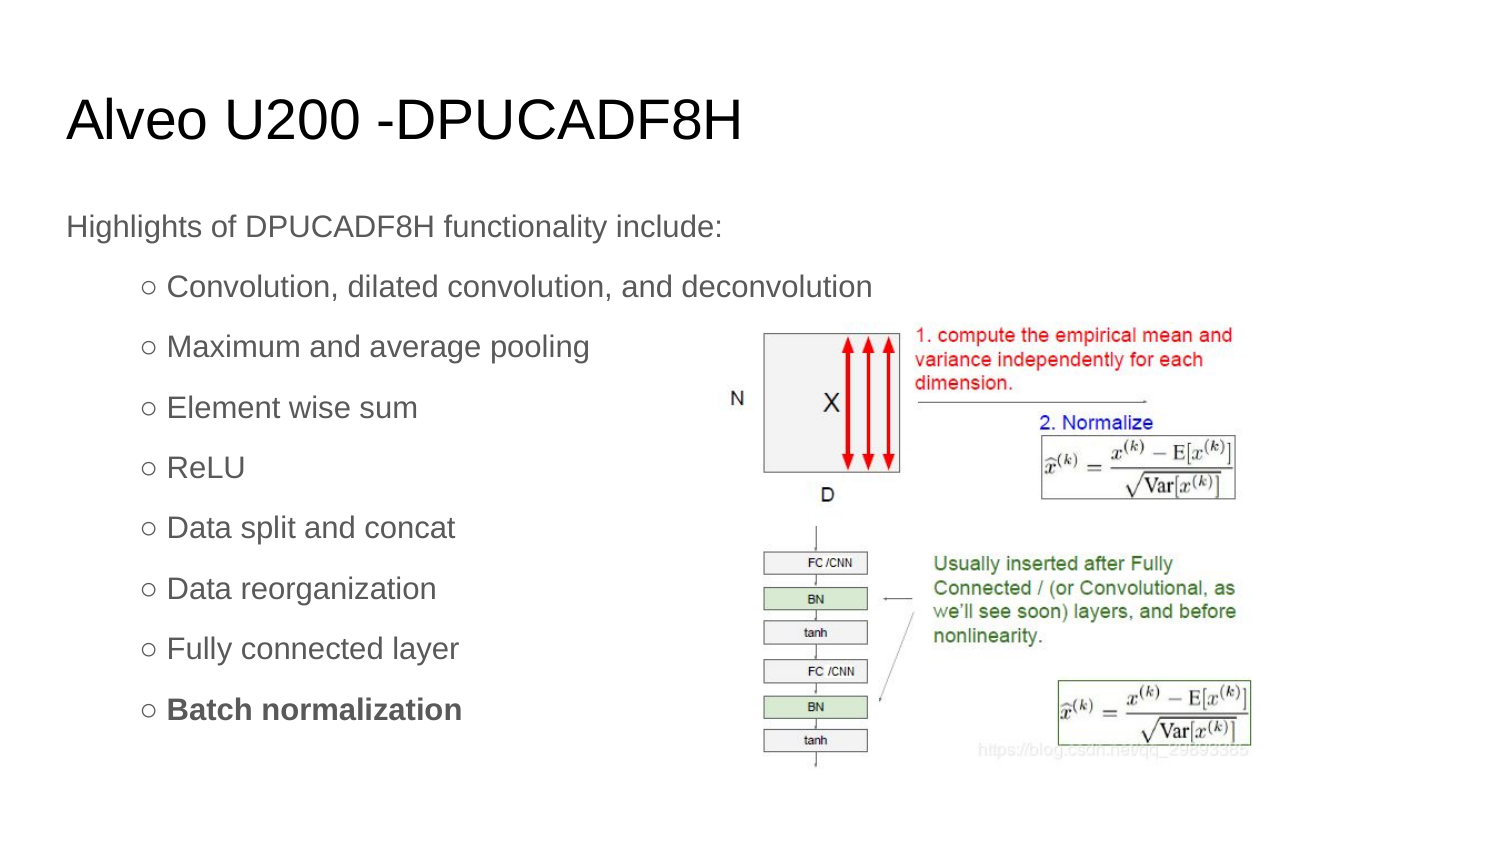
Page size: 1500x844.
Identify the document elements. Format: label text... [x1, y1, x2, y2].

list Highlights of DPUCADF8H functionality include: ○ Convolution, dilated convolution, and deconvolution ○ Maximum and average pooling ○ Element wise sum ○ ReLU ○ Data split and concat ○ Data reorganization ○ Fully connected layer ○ Batch normalization [51, 189, 1449, 750]
picture [718, 322, 1259, 771]
title Alveo U200 -DPUCADF8H [51, 72, 1449, 167]
